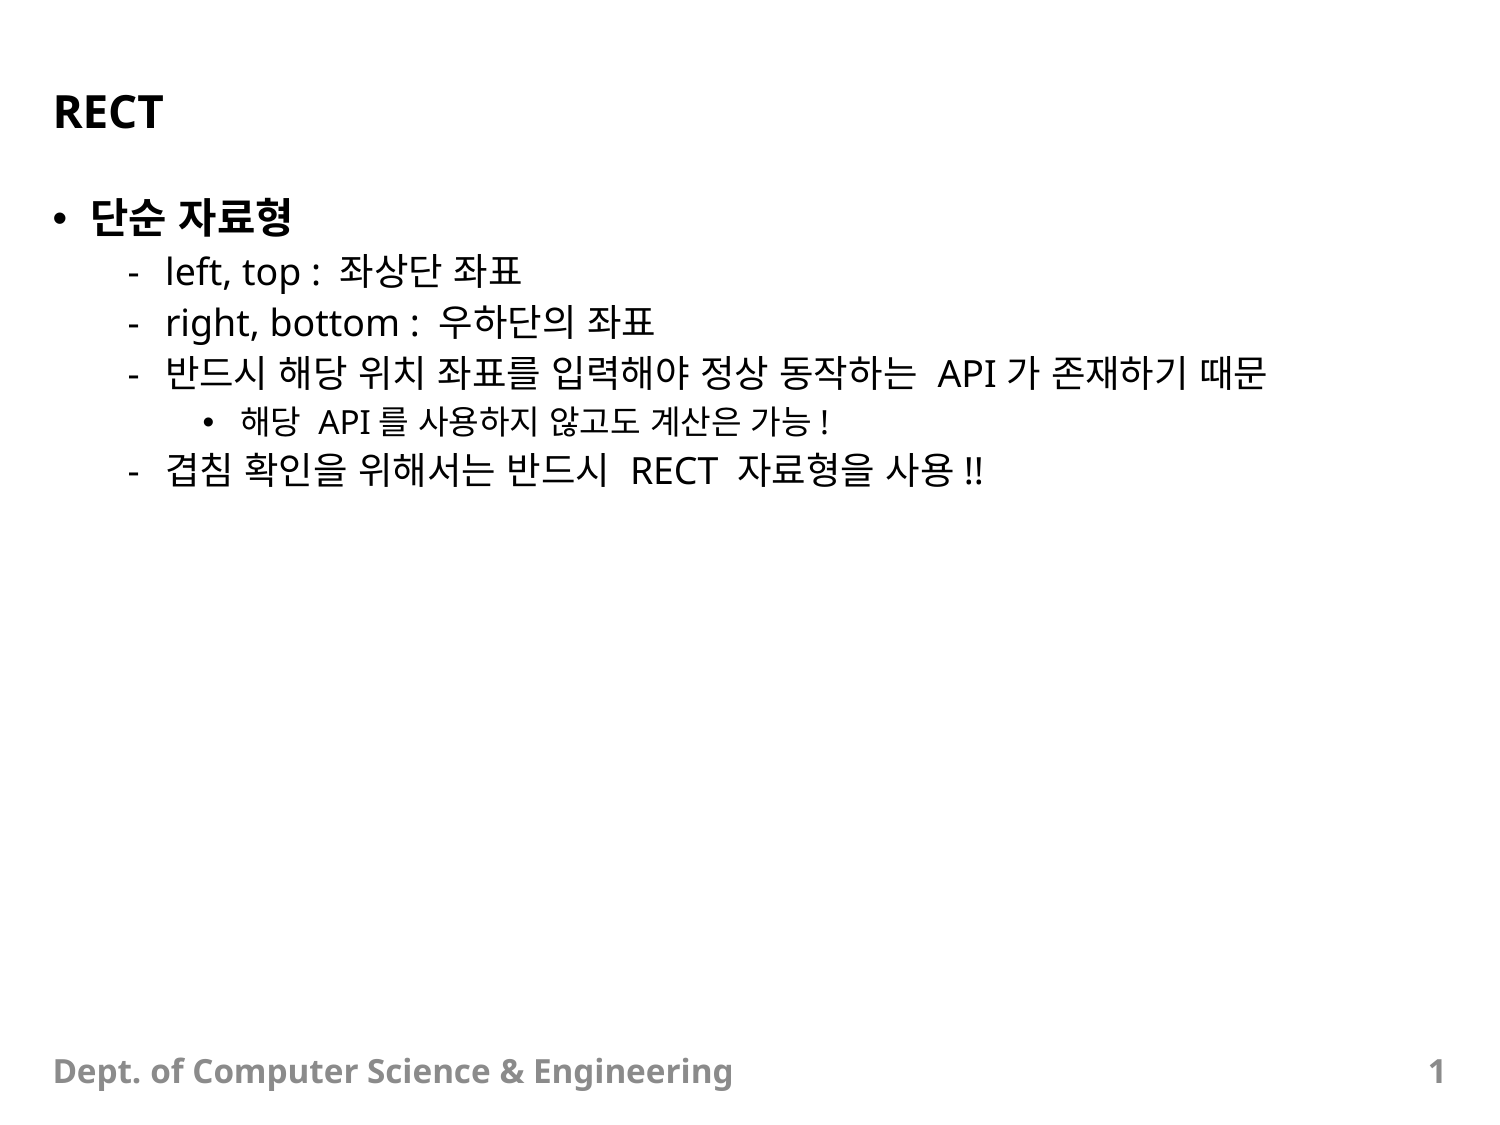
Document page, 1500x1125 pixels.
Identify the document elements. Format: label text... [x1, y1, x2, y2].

title RECT [37, 59, 1463, 169]
list 단순 자료형 left, top : 좌상단 좌표 right, bottom : 우하단의 좌표 반드시 해당 위치 좌표를 입력해야 정상 동작하는 API가 존재하기 때문 해당 API를 사용하지 않고도 계산은 가능! 겹침 확인을 위해서는 반드시 RECT 자료형을 사용!! [37, 190, 1462, 1014]
slide_number 1 [1059, 1042, 1462, 1103]
footer Dept. of Computer Science & Engineering [37, 1042, 1004, 1103]
